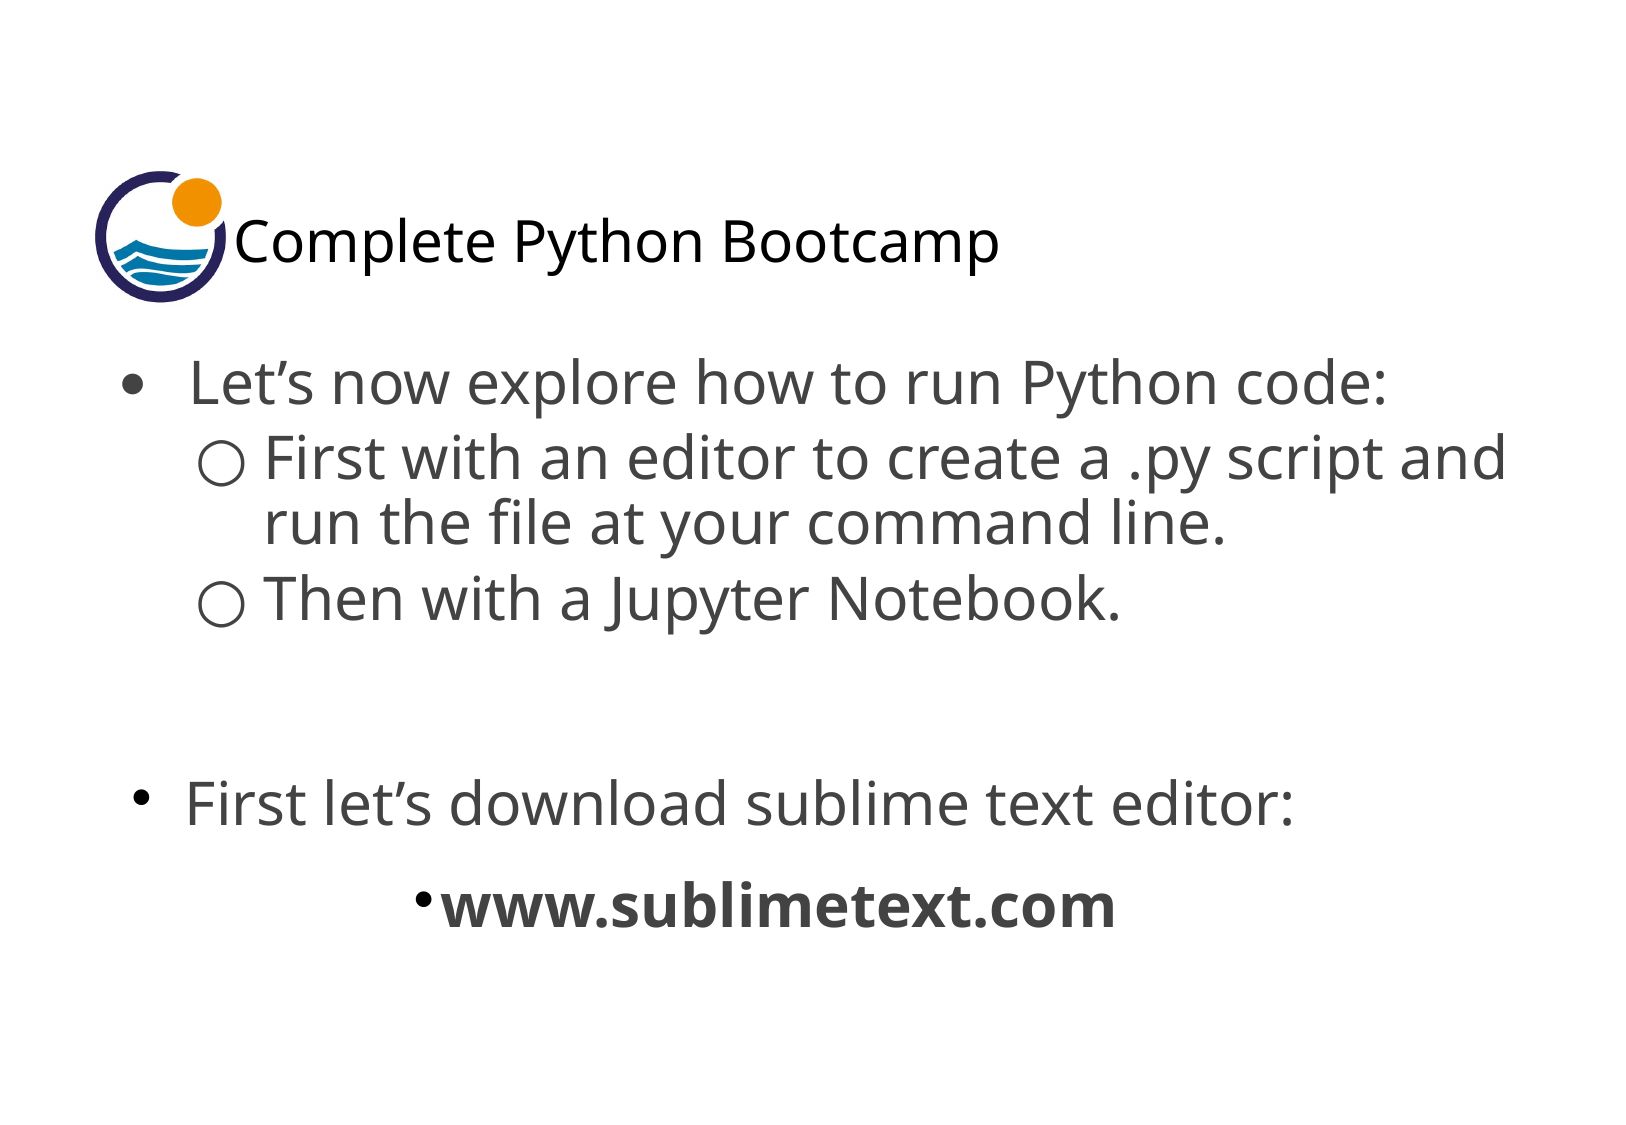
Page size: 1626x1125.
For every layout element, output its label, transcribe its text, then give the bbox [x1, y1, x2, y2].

list Let’s now explore how to run Python code: First with an editor to create a .py script and run the file at your command line. Then with a Jupyter Notebook. First let’s download sublime text editor: www.sublimetext.com [113, 329, 1539, 890]
picture [87, 165, 234, 307]
title Complete Python Bootcamp [238, 189, 1512, 283]
